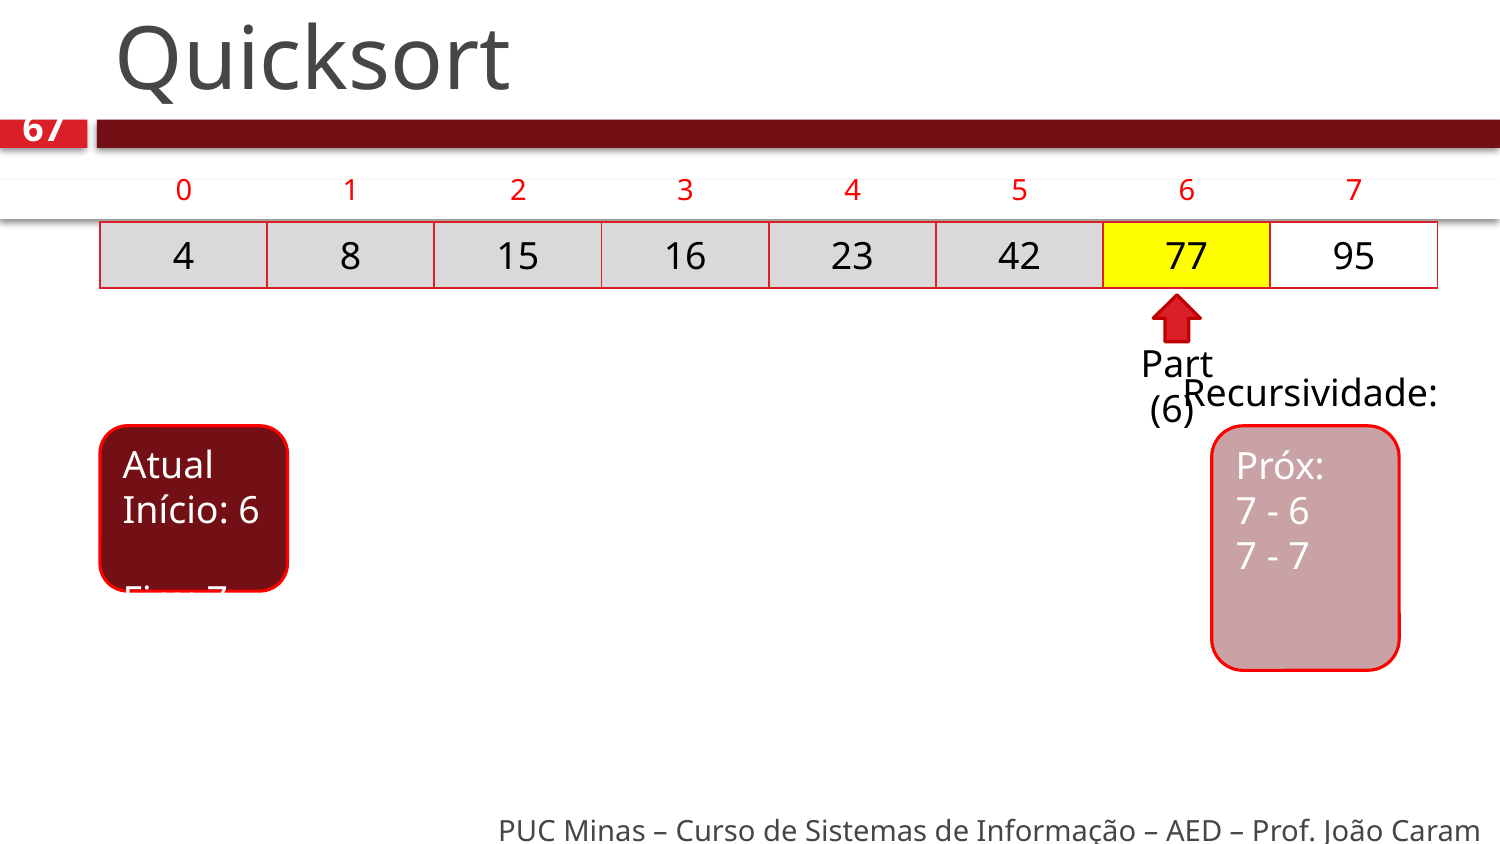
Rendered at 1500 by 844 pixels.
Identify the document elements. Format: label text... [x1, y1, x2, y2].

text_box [1130, 294, 1223, 440]
text_box Atual Início: 6 Fim: 7 [98, 424, 290, 593]
table_header 1 [268, 162, 435, 223]
text_box Próx: 7 - 6 7 - 7 [1210, 424, 1401, 672]
text_box [99, 396, 1210, 647]
footer PUC Minas – Curso de Sistemas de Informação – AED – Prof. João Caram [159, 807, 1497, 844]
table_header 95 [1271, 223, 1437, 287]
table_header 42 [937, 223, 1102, 287]
table_header 16 [602, 223, 768, 287]
text_box [1227, 421, 1400, 446]
table_header 8 [268, 223, 433, 287]
table_header 4 [101, 223, 266, 287]
table_header 77 [1104, 223, 1269, 287]
table_header 3 [602, 162, 769, 223]
table_header 7 [1271, 162, 1438, 223]
table_header 0 [100, 162, 268, 223]
text_box Recursividade: [1227, 361, 1454, 421]
table_header 15 [435, 223, 601, 287]
table_header 4 [769, 162, 936, 223]
table_header 23 [770, 223, 935, 287]
title Quicksort [99, 19, 1483, 115]
table_header 6 [1103, 162, 1271, 223]
table_header 5 [936, 162, 1103, 223]
table_header 2 [435, 162, 602, 223]
slide_number 67 [0, 114, 88, 145]
